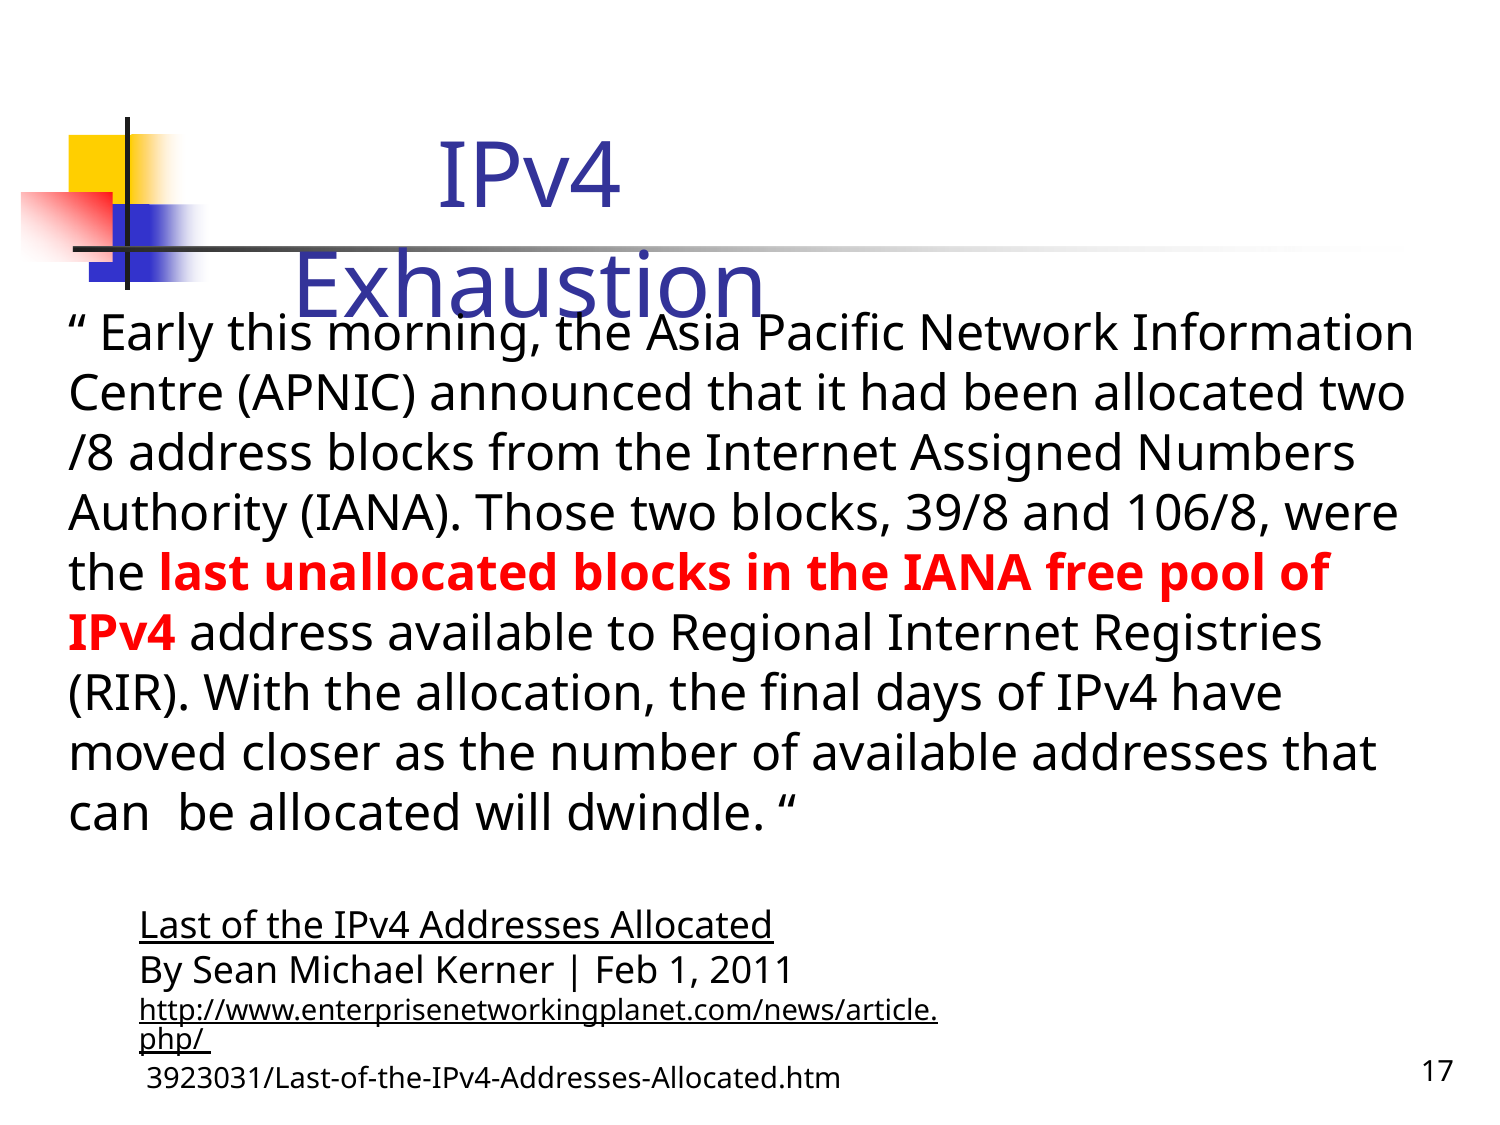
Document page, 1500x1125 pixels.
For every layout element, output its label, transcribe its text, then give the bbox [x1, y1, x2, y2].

text_box “ Early this morning, the Asia Pacific Network Information Centre (APNIC) announced that it had been allocated two /8 address blocks from the Internet Assigned Numbers Authority (IANA). Those two blocks, 39/8 and 106/8, were the last unallocated blocks in the IANA free pool of IPv4 address available to Regional Internet Registries (RIR). With the allocation, the final days of IPv4 have moved closer as the number of available addresses that can be allocated will dwindle. “ [66, 300, 1452, 841]
text_box Last of the IPv4 Addresses Allocated By Sean Michael Kerner | Feb 1, 2011 http://www.enterprisenetworkingplanet.com/news/article.php/ 3923031/Last-of-the-IPv4-Addresses-Allocated.htm [136, 900, 947, 1066]
slide_number 17 [1386, 1059, 1457, 1094]
picture [20, 134, 1423, 282]
title IPv4 Exhaustion [201, 116, 856, 227]
